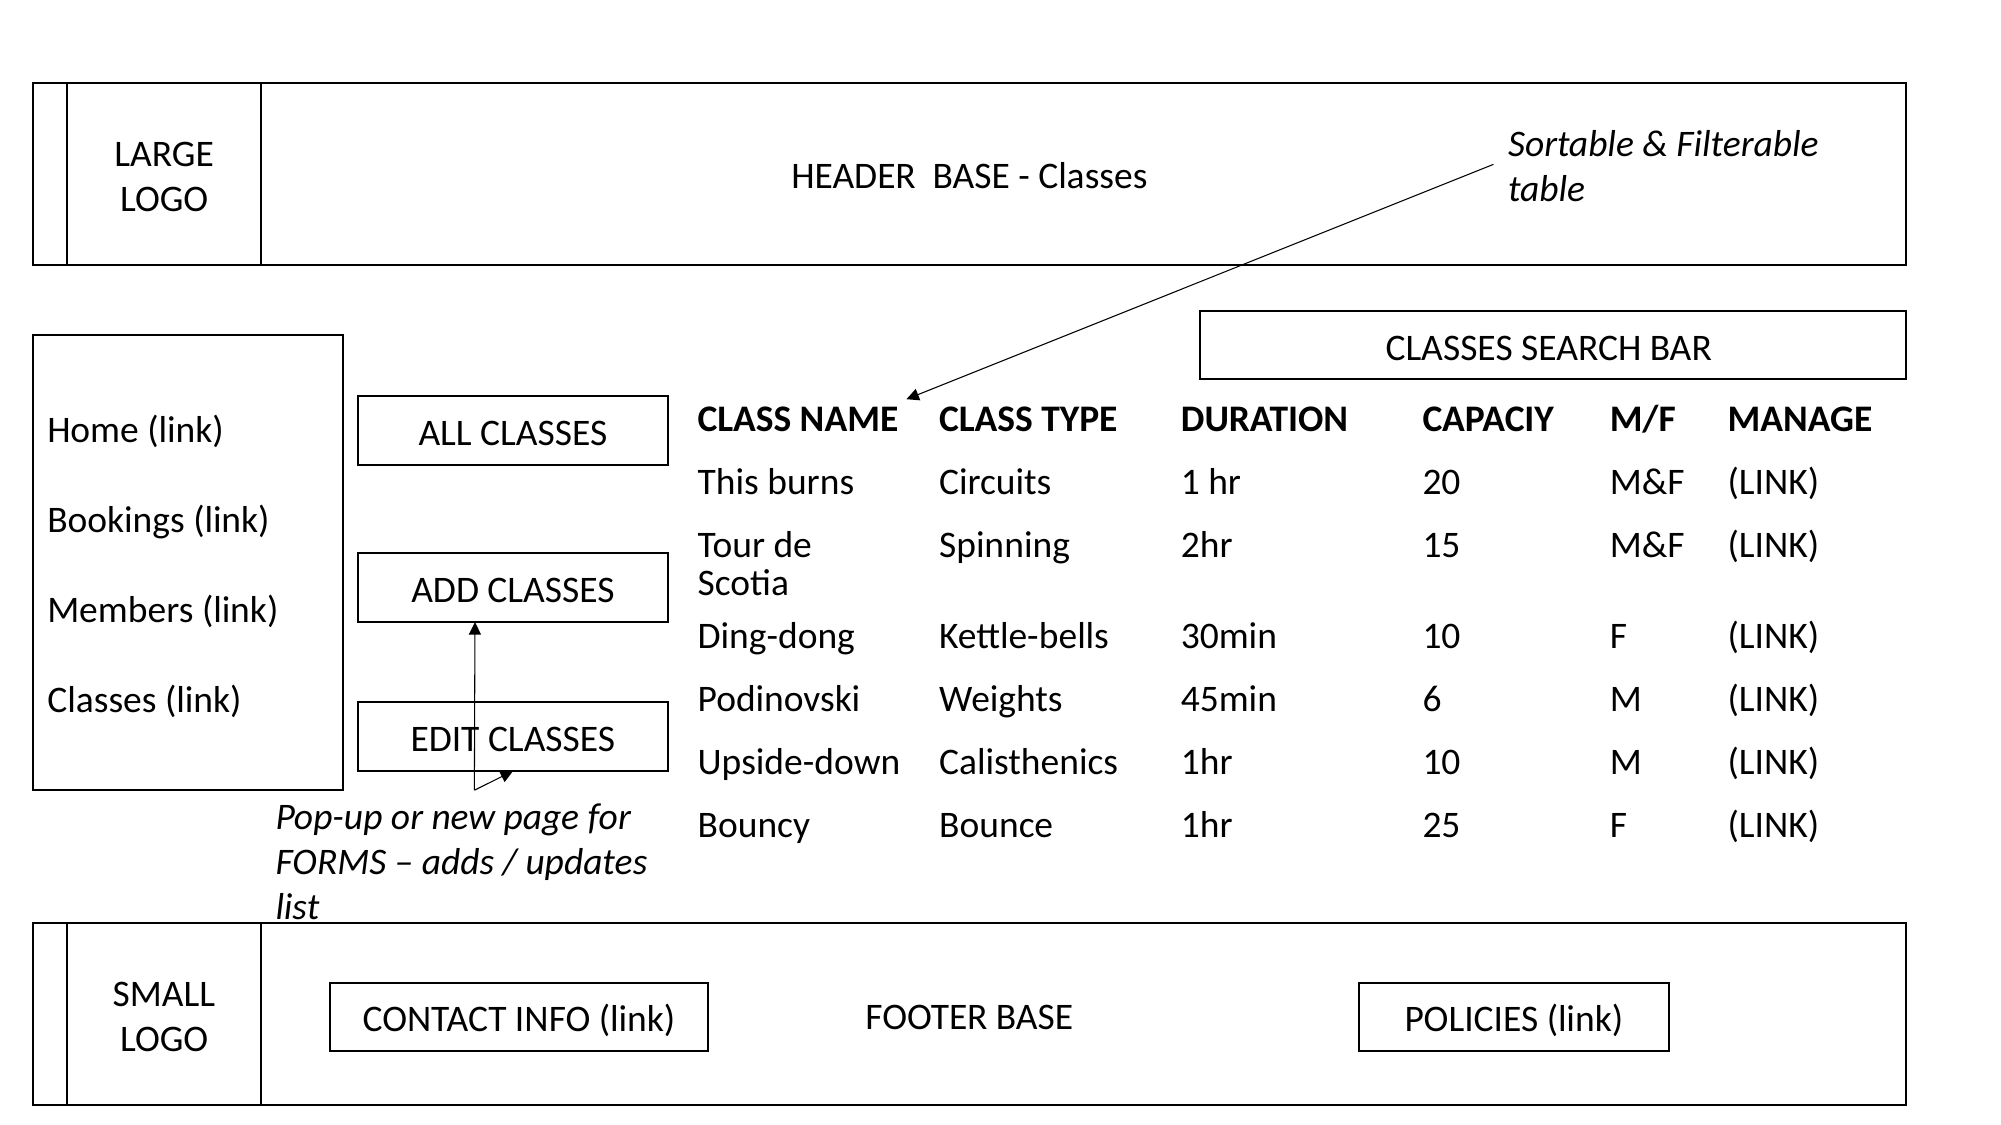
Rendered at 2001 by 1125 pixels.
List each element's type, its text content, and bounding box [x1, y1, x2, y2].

text_box Home (link) Bookings (link) Members (link) Classes (link) [32, 334, 344, 791]
table_cell (LINK) [1713, 802, 1906, 865]
table_cell 45min [1166, 676, 1407, 739]
table_cell (LINK) [1713, 739, 1906, 802]
text_box HEADER BASE - Classes [32, 82, 1907, 266]
table_cell Spinning [924, 522, 1166, 613]
text_box FOOTER BASE [32, 922, 66, 1106]
table_cell Bouncy [689, 802, 924, 865]
table_cell 1hr [1166, 802, 1407, 865]
table_cell Calisthenics [924, 739, 1166, 802]
table_header DURATION [1166, 400, 1407, 459]
table_cell 6 [1407, 676, 1595, 739]
table_cell M&F [1595, 522, 1713, 613]
table_cell F [1595, 802, 1713, 865]
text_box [474, 771, 513, 791]
text_box CONTACT INFO (link) [329, 982, 709, 1052]
table_header CLASS NAME [683, 396, 924, 459]
text_box Pop-up or new page for FORMS – adds / updates list [260, 789, 689, 929]
table_cell (LINK) [1713, 613, 1906, 676]
table_cell 1 hr [1166, 459, 1407, 522]
table_cell M [1595, 676, 1713, 739]
text_box EDIT CLASSES [475, 701, 669, 772]
text_box ALL CLASSES [357, 395, 669, 466]
text_box SMALL LOGO [66, 922, 262, 1106]
table_cell 2hr [1166, 522, 1407, 613]
table_header CAPACIY [1407, 396, 1595, 459]
table_cell 10 [1407, 613, 1595, 676]
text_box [906, 164, 1494, 400]
table_cell Circuits [924, 459, 1166, 522]
table_cell M&F [1595, 459, 1713, 522]
text_box EDIT CLASSES [357, 701, 474, 772]
table_cell 10 [1407, 739, 1595, 802]
table_header M/F [1595, 396, 1713, 459]
table_cell 30min [1166, 613, 1407, 676]
table_cell 25 [1407, 802, 1595, 865]
table_cell Kettle-bells [924, 613, 1166, 676]
table_cell Podinovski [683, 676, 924, 739]
table_cell 1hr [1166, 739, 1407, 802]
table_cell Tour de Scotia [683, 522, 924, 613]
text_box Sortable & Filterable table [1492, 120, 1890, 208]
table_cell (LINK) [1713, 459, 1906, 522]
table_cell Bounce [924, 802, 1166, 865]
table_cell 15 [1407, 522, 1595, 613]
table_cell Weights [924, 676, 1166, 739]
table_cell 20 [1407, 459, 1595, 522]
table_header CLASS TYPE [924, 400, 1166, 459]
text_box FOOTER BASE [262, 922, 1907, 1106]
table_cell This burns [683, 459, 924, 522]
text_box ADD CLASSES [357, 552, 669, 623]
table_cell Ding-dong [683, 613, 924, 676]
table_cell (LINK) [1713, 676, 1906, 739]
table_cell F [1595, 613, 1713, 676]
table_cell (LINK) [1713, 522, 1906, 613]
table_cell M [1595, 739, 1713, 802]
text_box CLASSES SEARCH BAR [1494, 310, 1907, 380]
text_box POLICIES (link) [1358, 982, 1670, 1052]
table_header MANAGE [1713, 396, 1906, 459]
table_cell Upside-down [683, 739, 924, 802]
